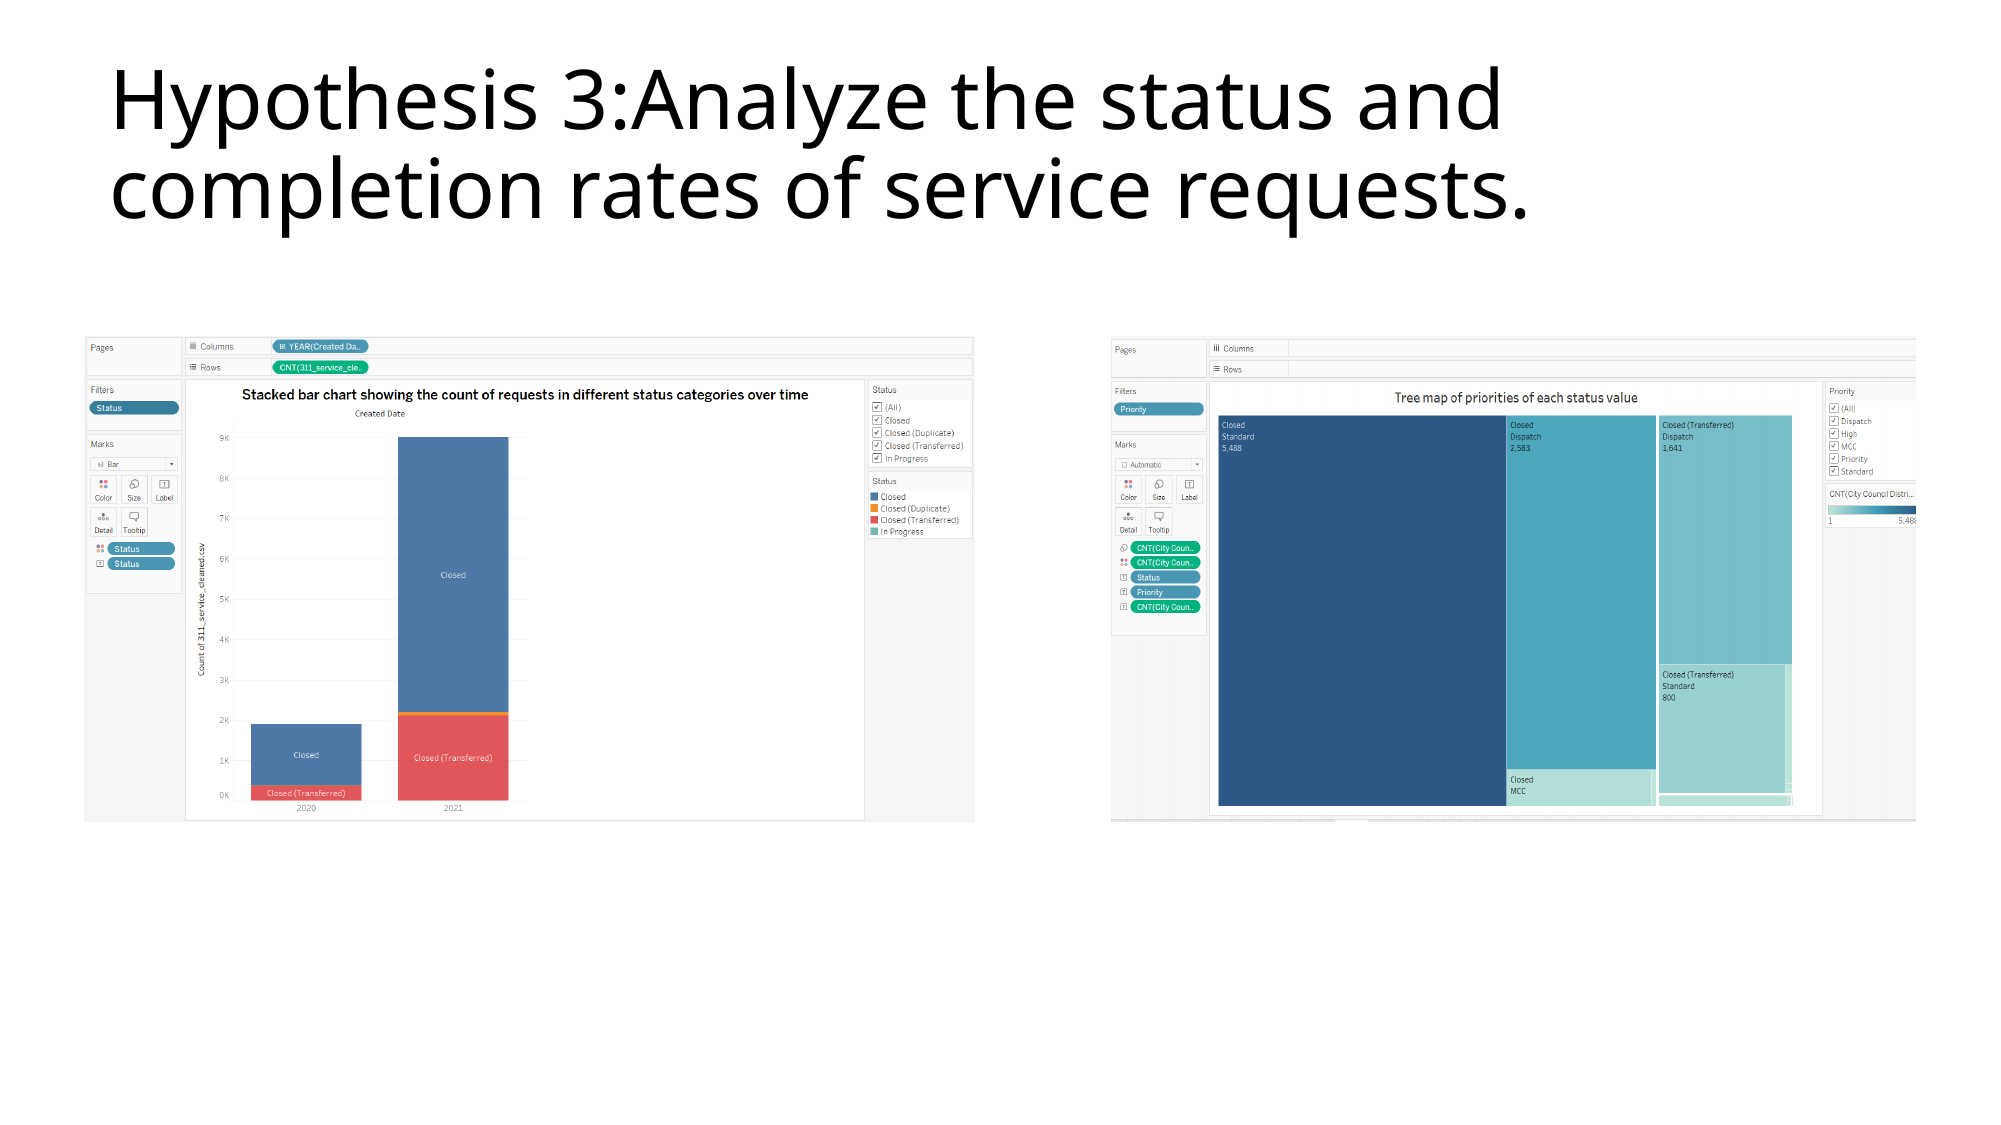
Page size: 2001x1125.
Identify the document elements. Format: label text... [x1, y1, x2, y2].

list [84, 335, 975, 822]
title Hypothesis 3:Analyze the status and completion rates of service requests. [94, 50, 1945, 246]
picture [1110, 335, 1916, 822]
